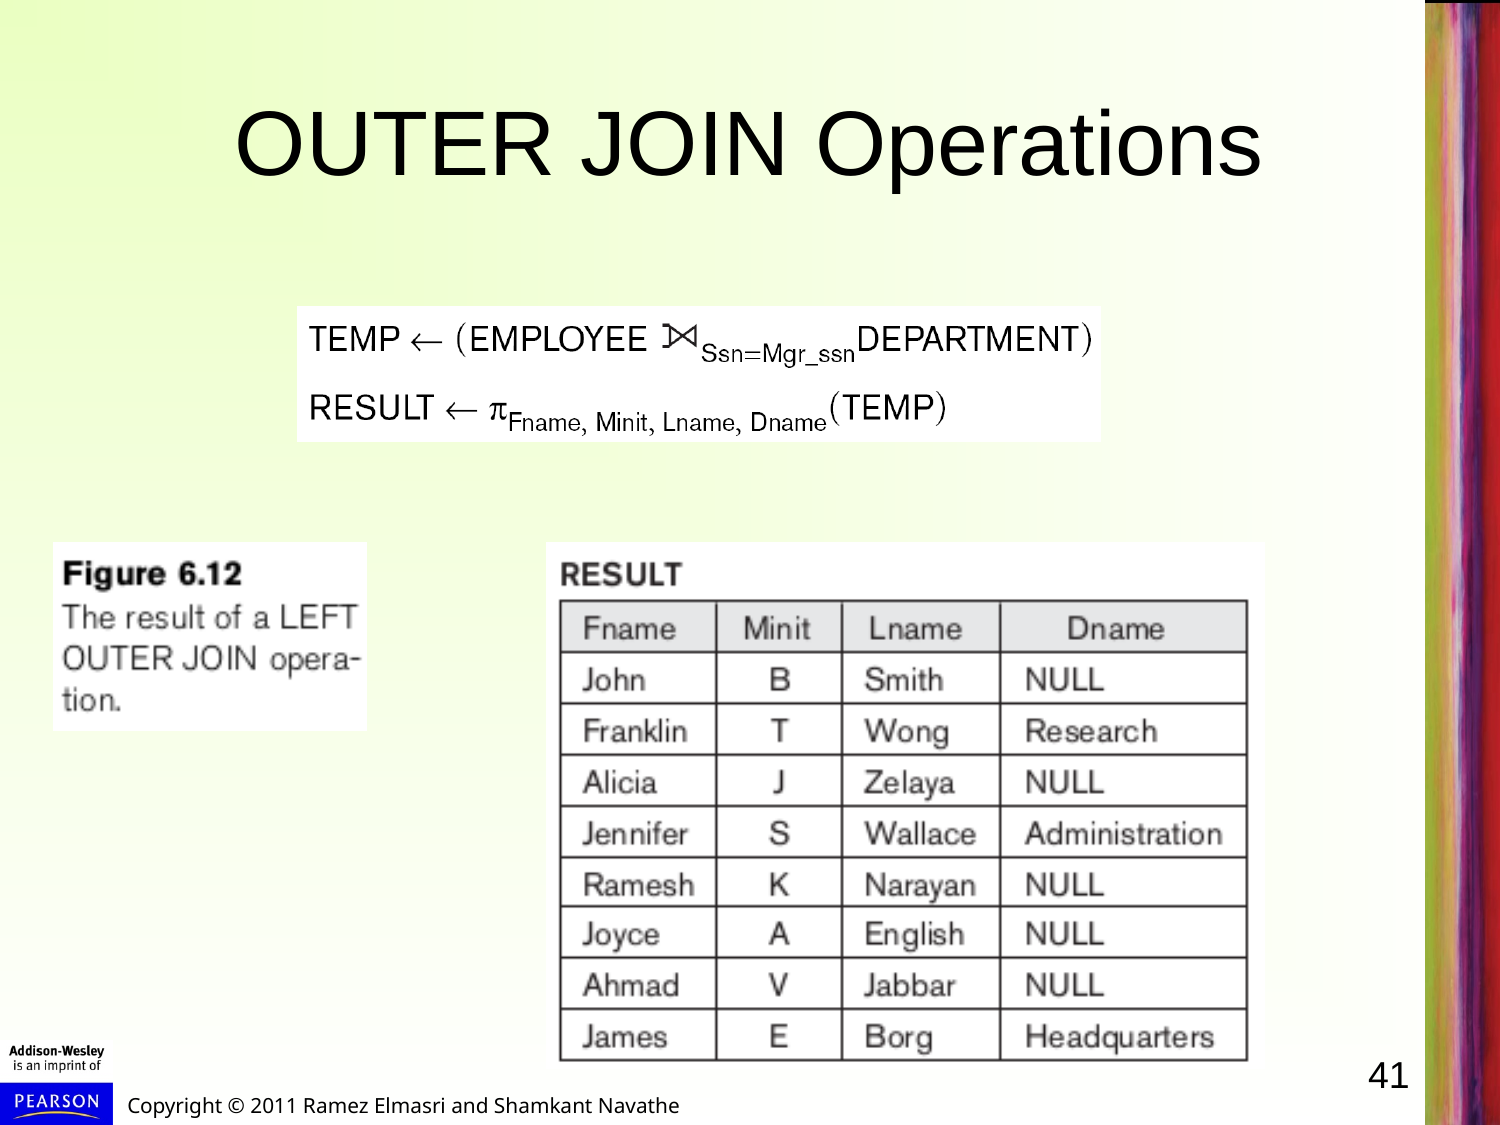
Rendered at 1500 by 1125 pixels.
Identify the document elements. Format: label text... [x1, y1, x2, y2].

slide_number 41 [1334, 1036, 1425, 1123]
picture [0, 0, 1500, 1125]
title OUTER JOIN Operations [75, 44, 1425, 233]
